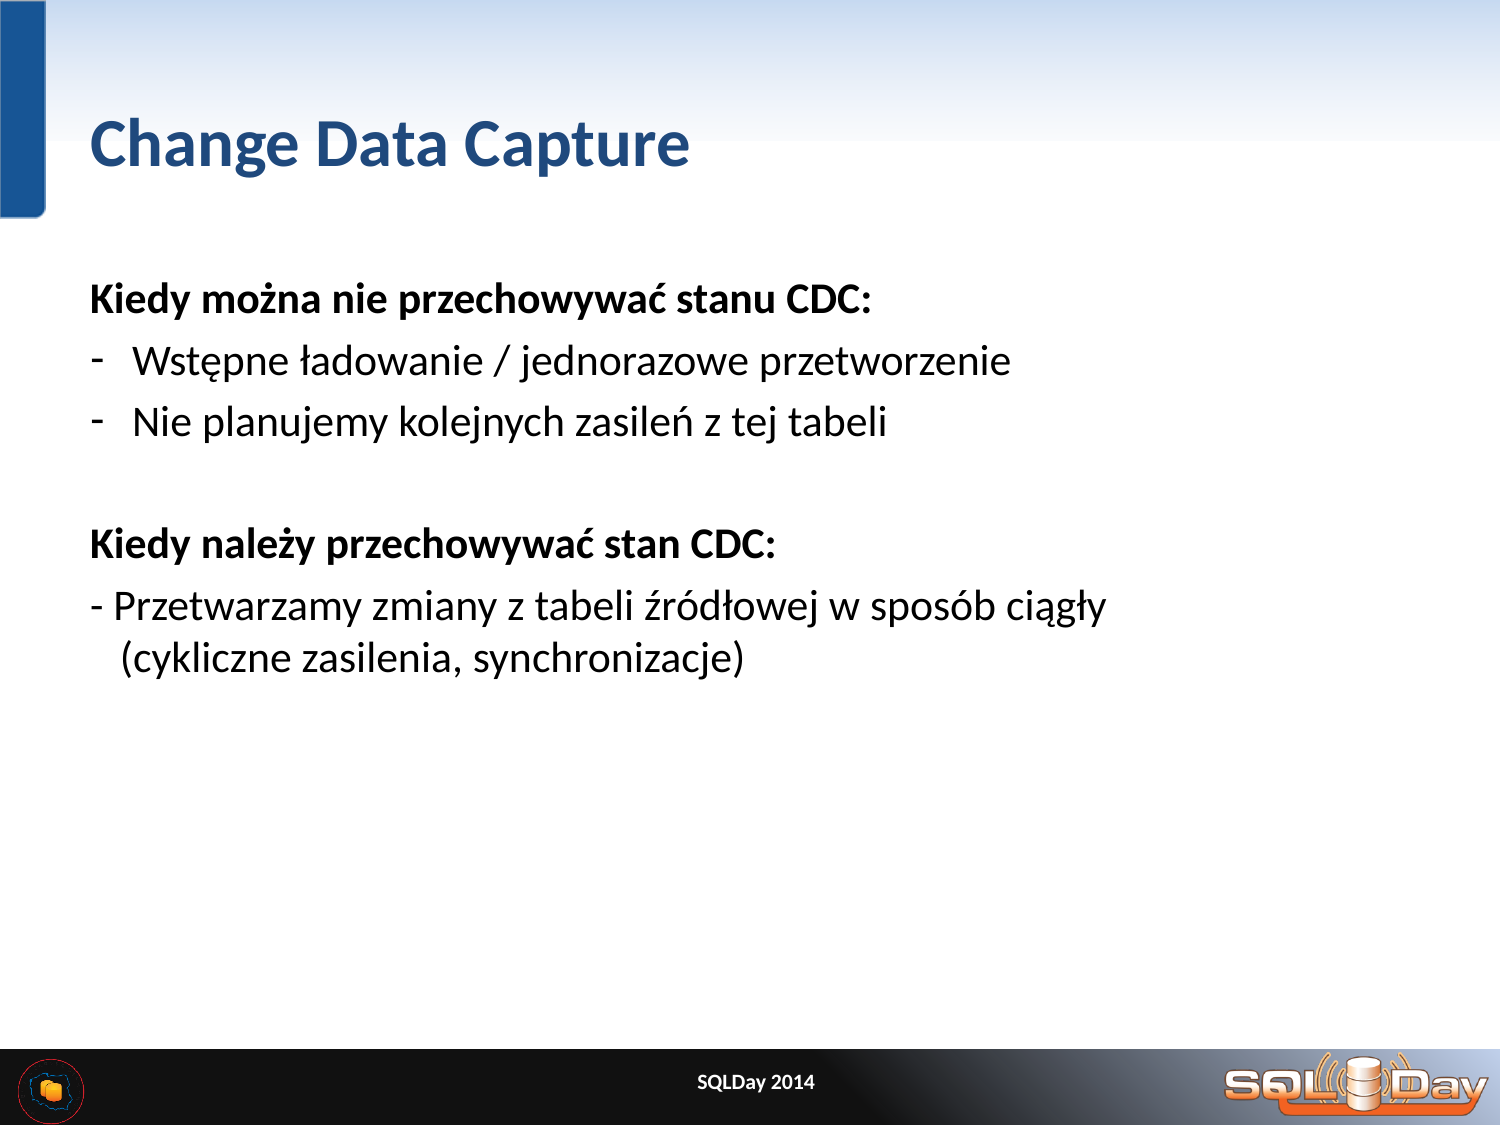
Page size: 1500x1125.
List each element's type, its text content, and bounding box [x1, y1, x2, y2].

picture [1224, 1052, 1489, 1116]
footer SQLDay 2014 [425, 1050, 1088, 1113]
list Kiedy można nie przechowywać stanu CDC: Wstępne ładowanie / jednorazowe przetworzenie Nie planujemy kolejnych zasileń z tej tabeli Kiedy należy przechowywać stan CDC: - Przetwarzamy zmiany z tabeli źródłowej w sposób ciągły (cykliczne zasilenia, synchronizacje) [75, 262, 1425, 1005]
picture [16, 1057, 85, 1125]
title Change Data Capture [75, 45, 1425, 233]
picture [0, 0, 46, 219]
